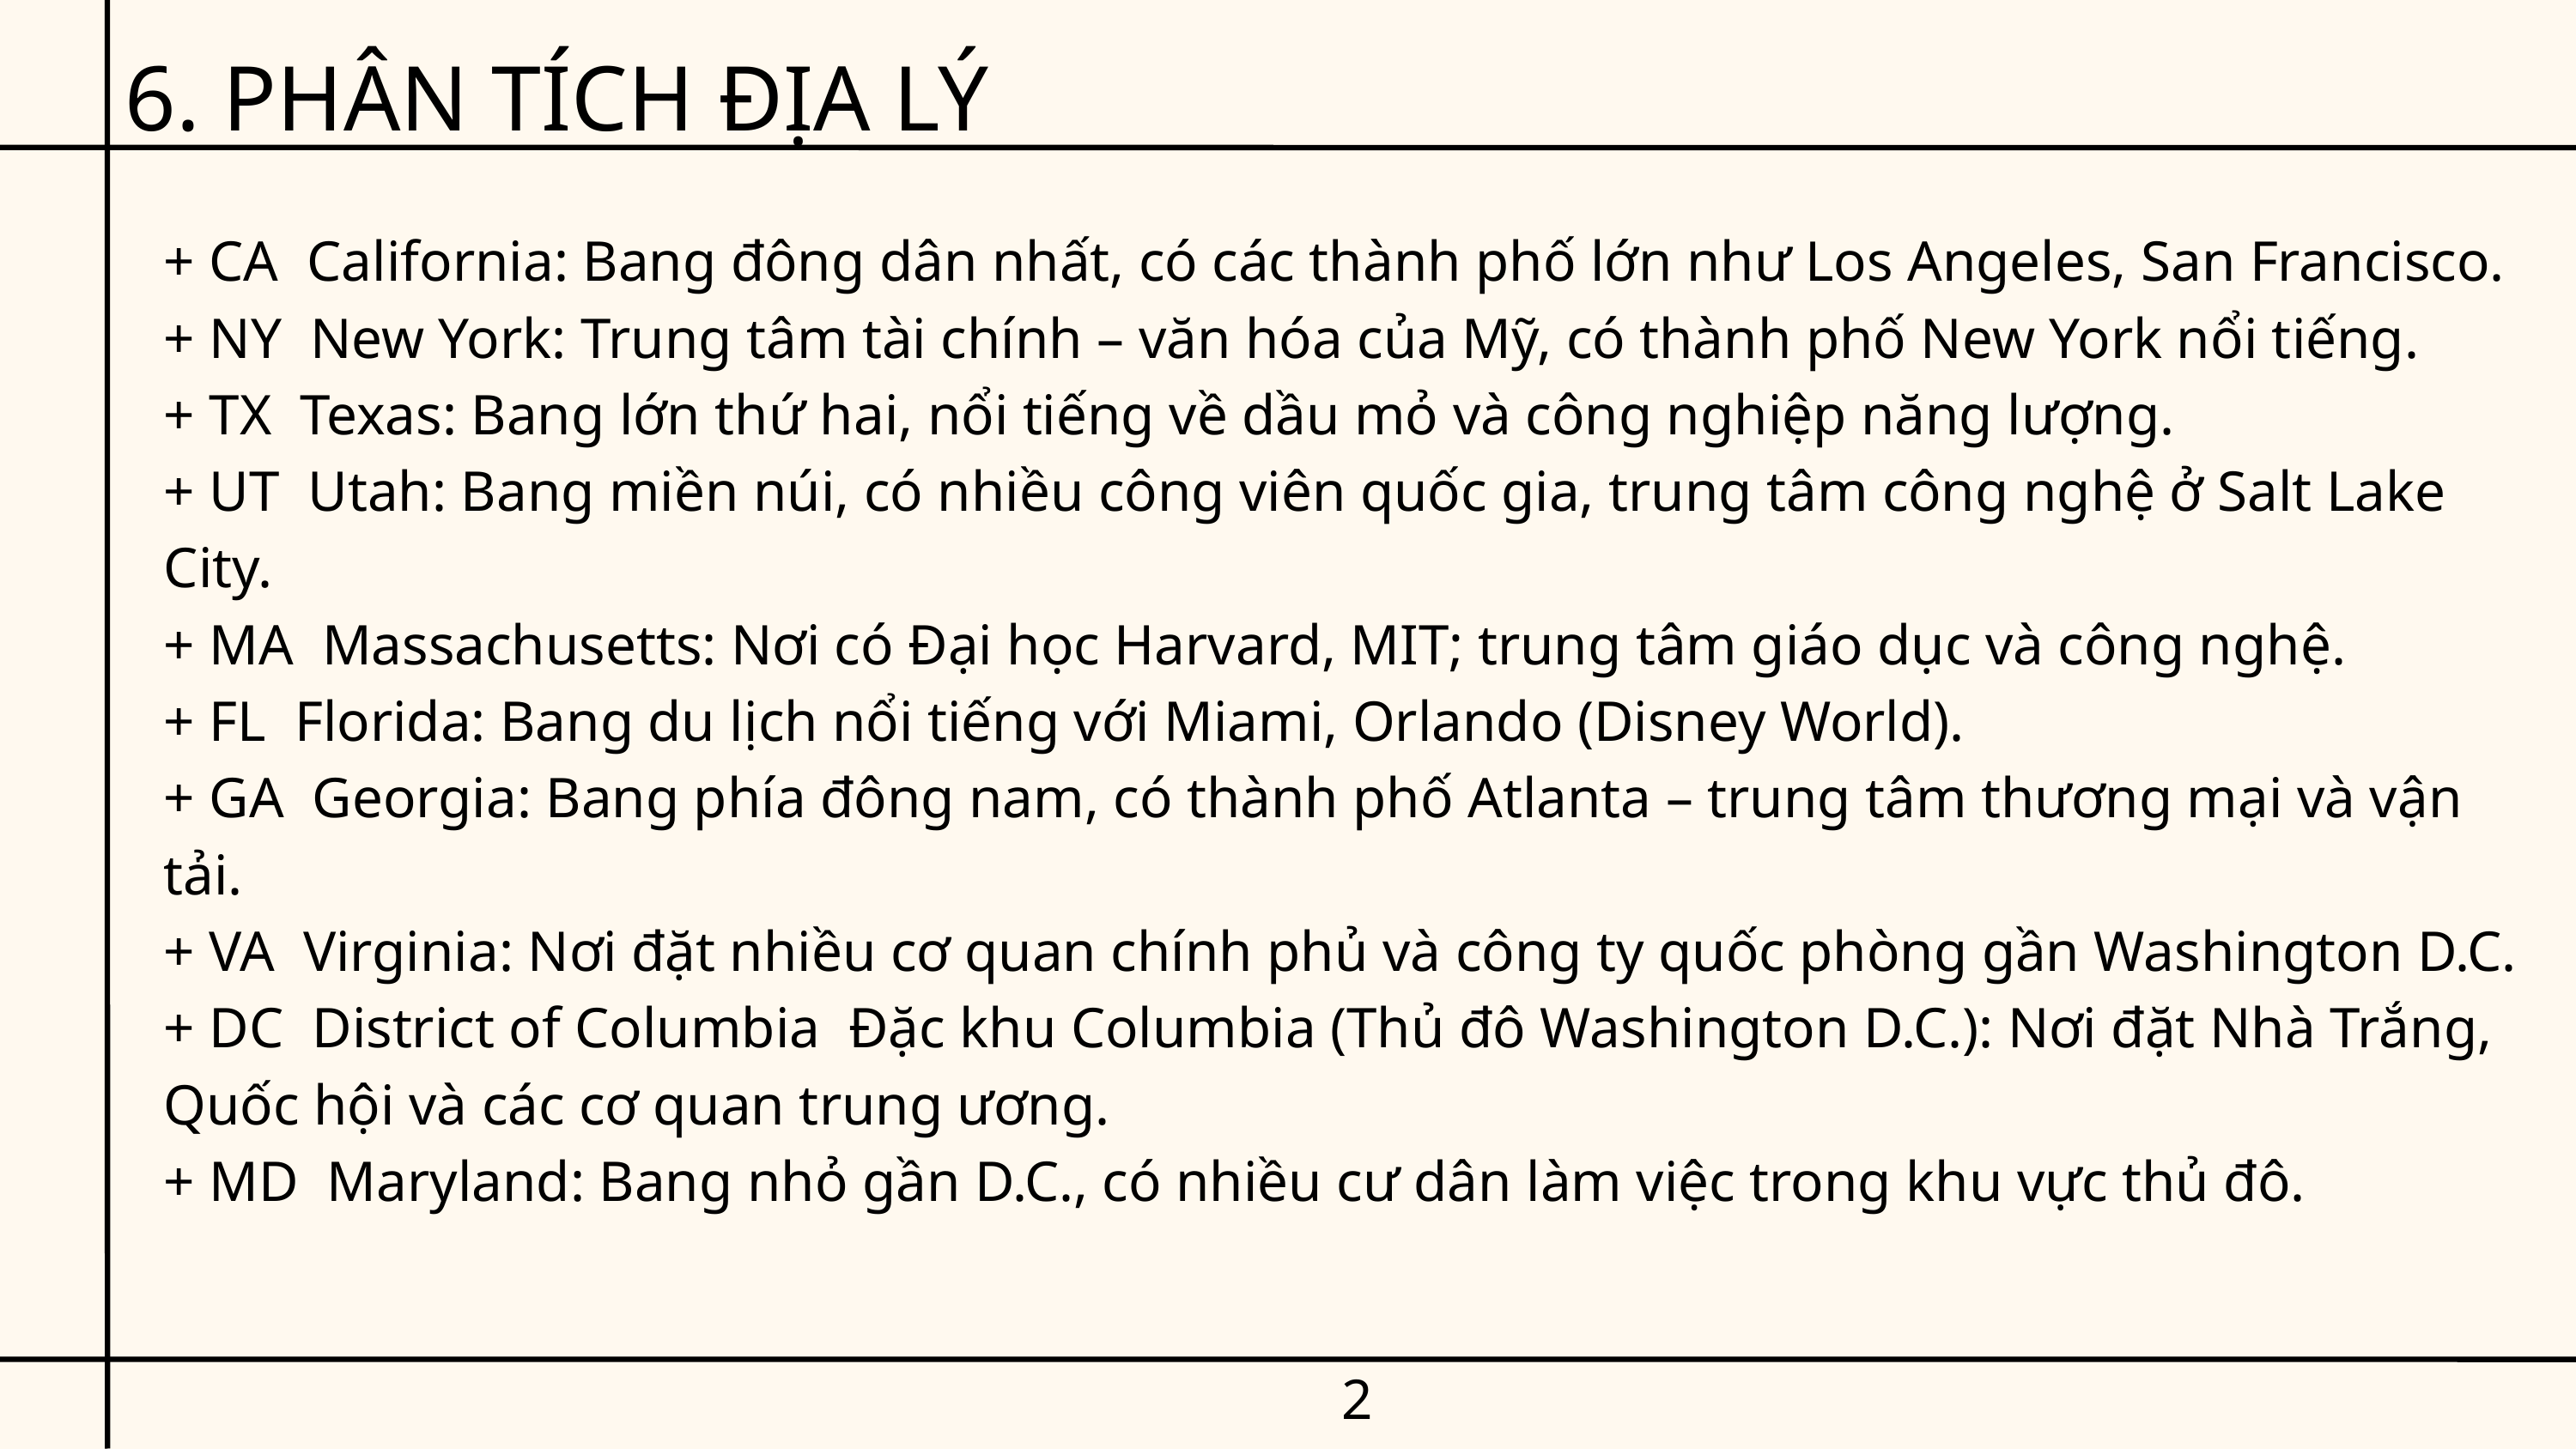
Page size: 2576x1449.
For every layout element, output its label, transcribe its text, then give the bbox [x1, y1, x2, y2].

text_box 22 [1326, 1354, 1389, 1449]
text_box + CA California: Bang đông dân nhất, có các thành phố lớn như Los Angeles, San Francisco. + NY New York: Trung tâm tài chính – văn hóa của Mỹ, có thành phố New York nổi tiếng. + TX Texas: Bang lớn thứ hai, nổi tiếng về dầu mỏ và công nghiệp năng lượng. + UT Utah: Bang miền núi, có nhiều công viên quốc gia, trung tâm công nghệ ở Salt Lake City. + MA Massachusetts: Nơi có Đại học Harvard, MIT; trung tâm giáo dục và công nghệ. + FL Florida: Bang du lịch nổi tiếng với Miami, Orlando (Disney World). + GA Georgia: Bang phía đông nam, có thành phố Atlanta – trung tâm thương mại và vận tải. + VA Virginia: Nơi đặt nhiều cơ quan chính phủ và công ty quốc phòng gần Washington D.C. + DC District of Columbia Đặc khu Columbia (Thủ đô Washington D.C.): Nơi đặt Nhà Trắng, Quốc hội và các cơ quan trung ương. + MD Maryland: Bang nhỏ gần D.C., có nhiều cư dân làm việc trong khu vực thủ đô. [163, 215, 2552, 1289]
text_box 6. PHÂN TÍCH ĐỊA LÝ [125, 23, 2022, 149]
